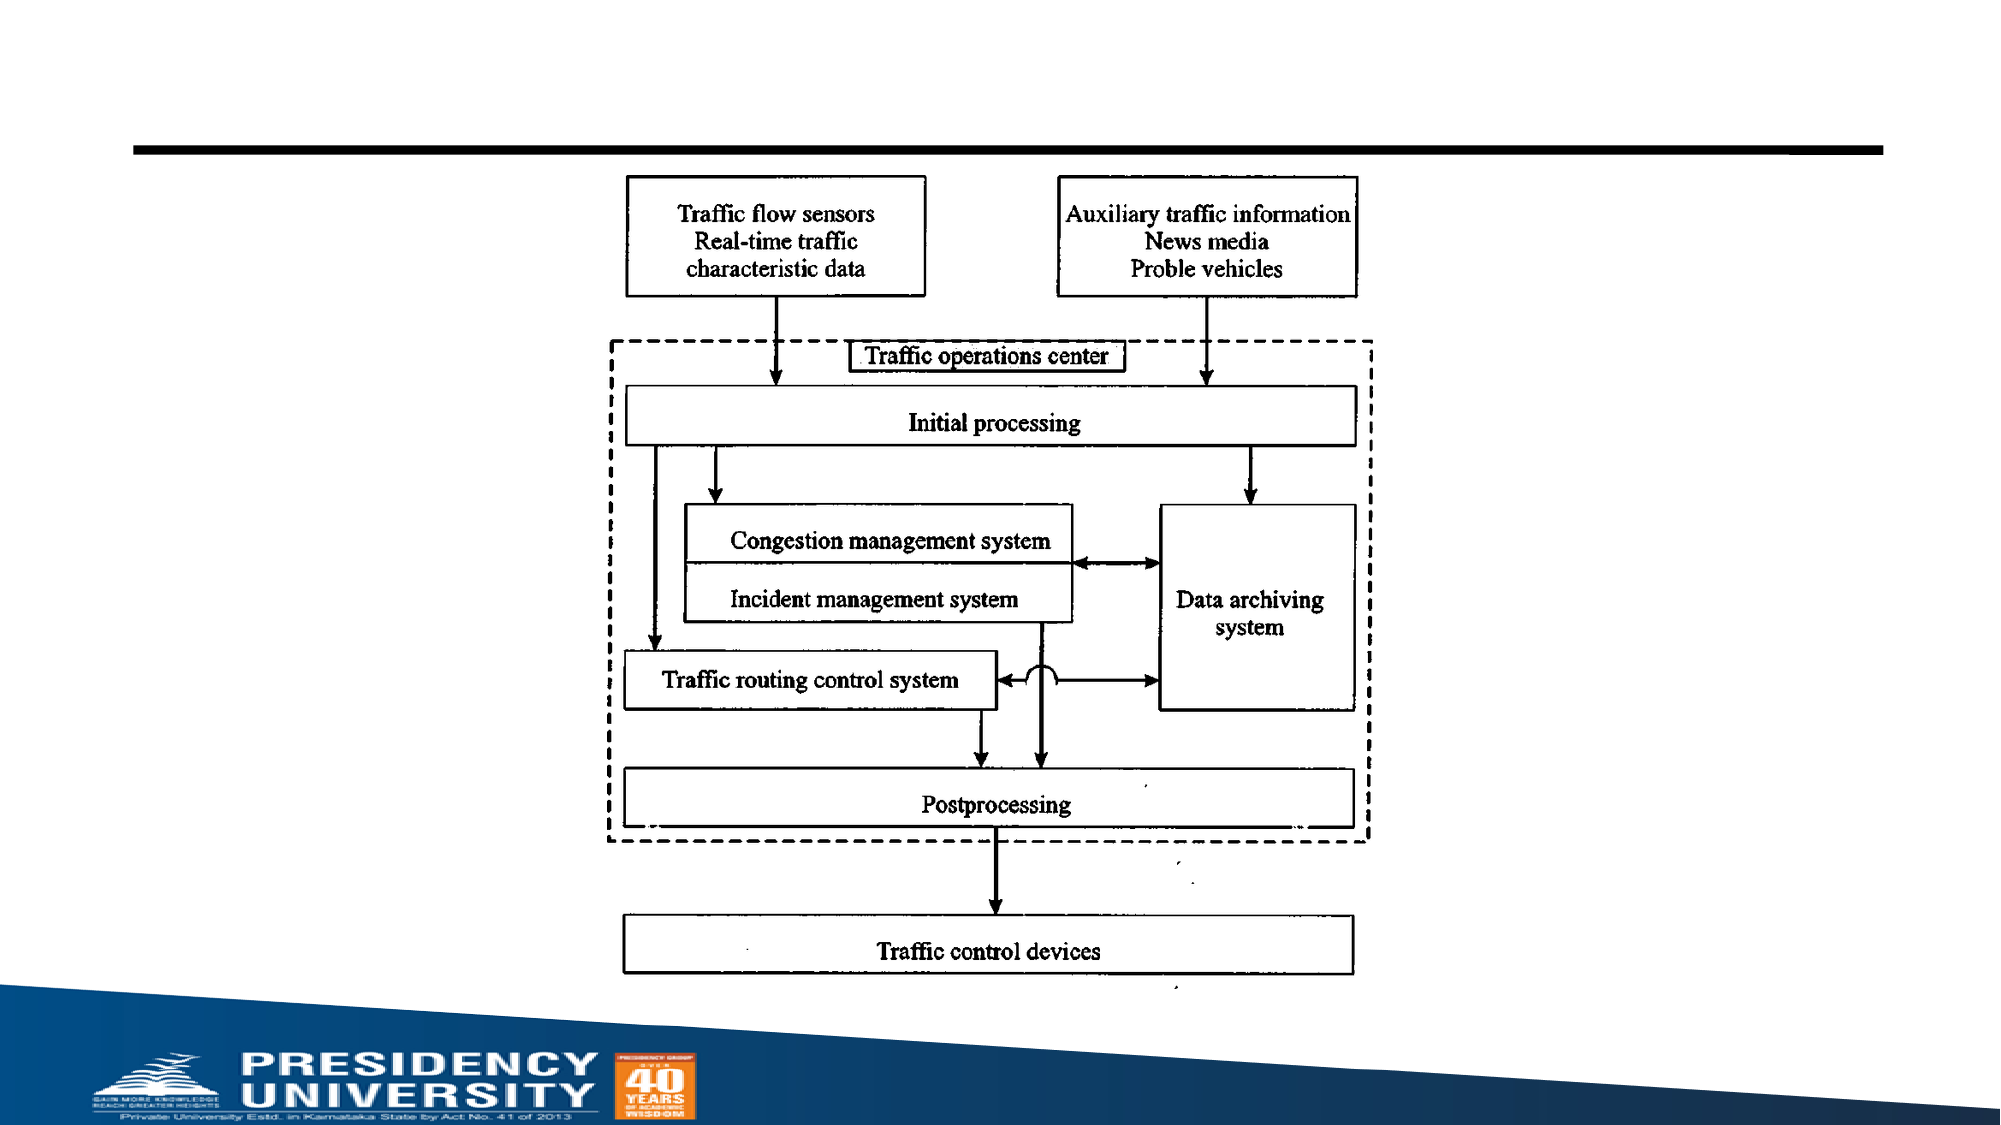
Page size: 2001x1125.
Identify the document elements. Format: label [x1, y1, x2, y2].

picture [0, 982, 2000, 1125]
list [607, 175, 1374, 989]
